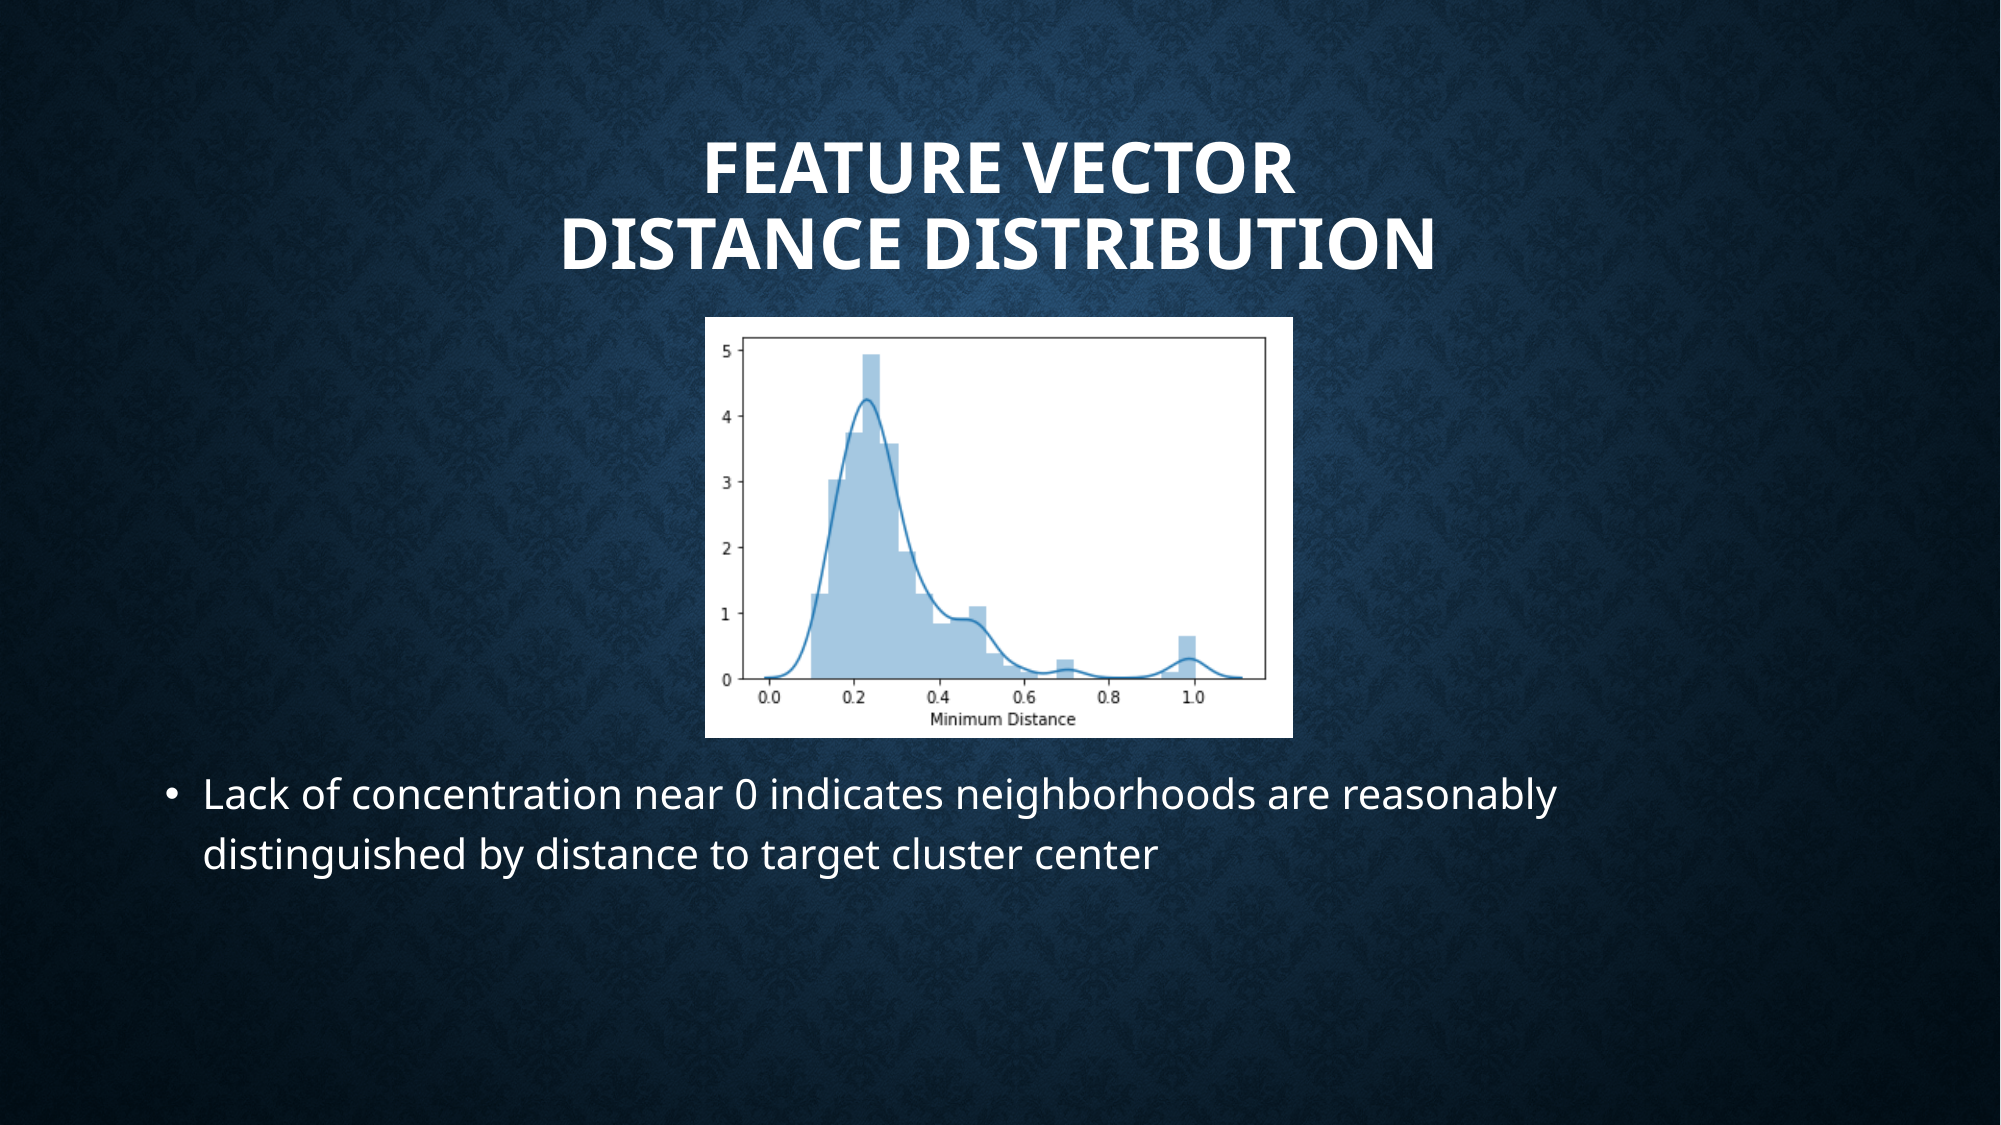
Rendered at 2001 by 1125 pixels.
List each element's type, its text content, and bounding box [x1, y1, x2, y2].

text_box Lack of concentration near 0 indicates neighborhoods are reasonably distinguished by distance to target cluster center [149, 750, 1849, 963]
title Feature vector distance distribution [149, 99, 1849, 318]
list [704, 317, 1294, 739]
